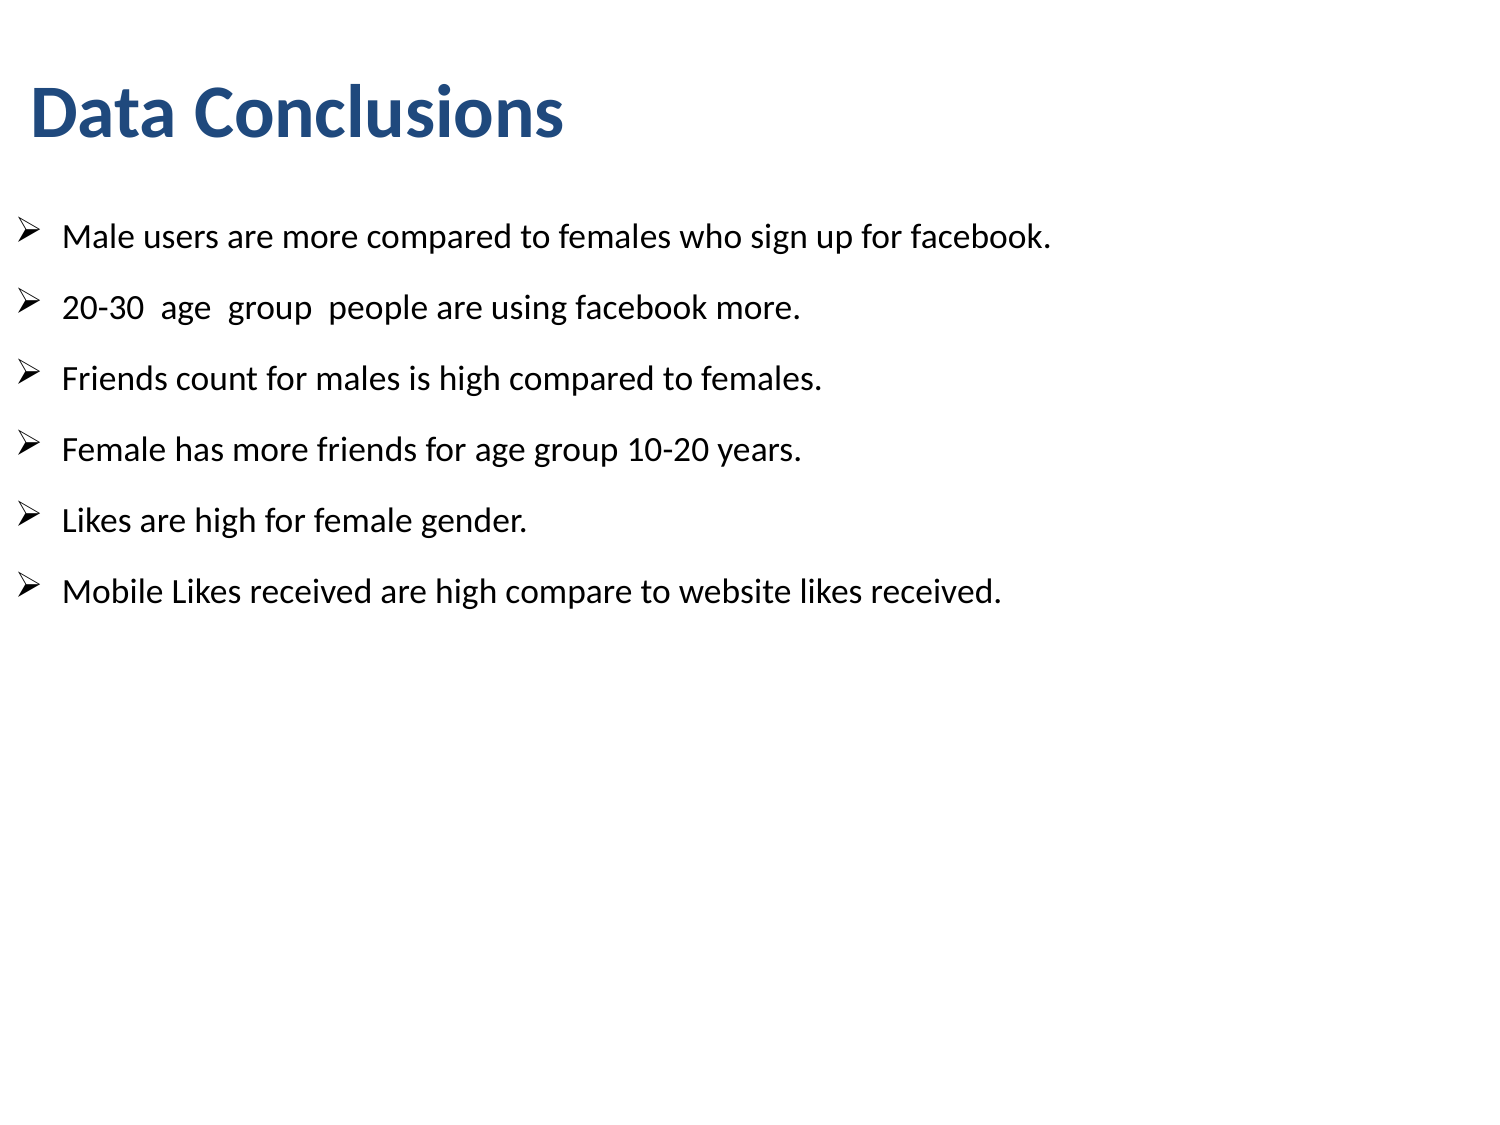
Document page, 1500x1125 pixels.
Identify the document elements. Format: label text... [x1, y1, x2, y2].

title Data Conclusions [0, 54, 880, 161]
subtitle Male users are more compared to females who sign up for facebook. 20-30 age group people are using facebook more. Friends count for males is high compared to females. Female has more friends for age group 10-20 years. Likes are high for female gender. Mobile Likes received are high compare to website likes received. [0, 184, 1471, 1035]
